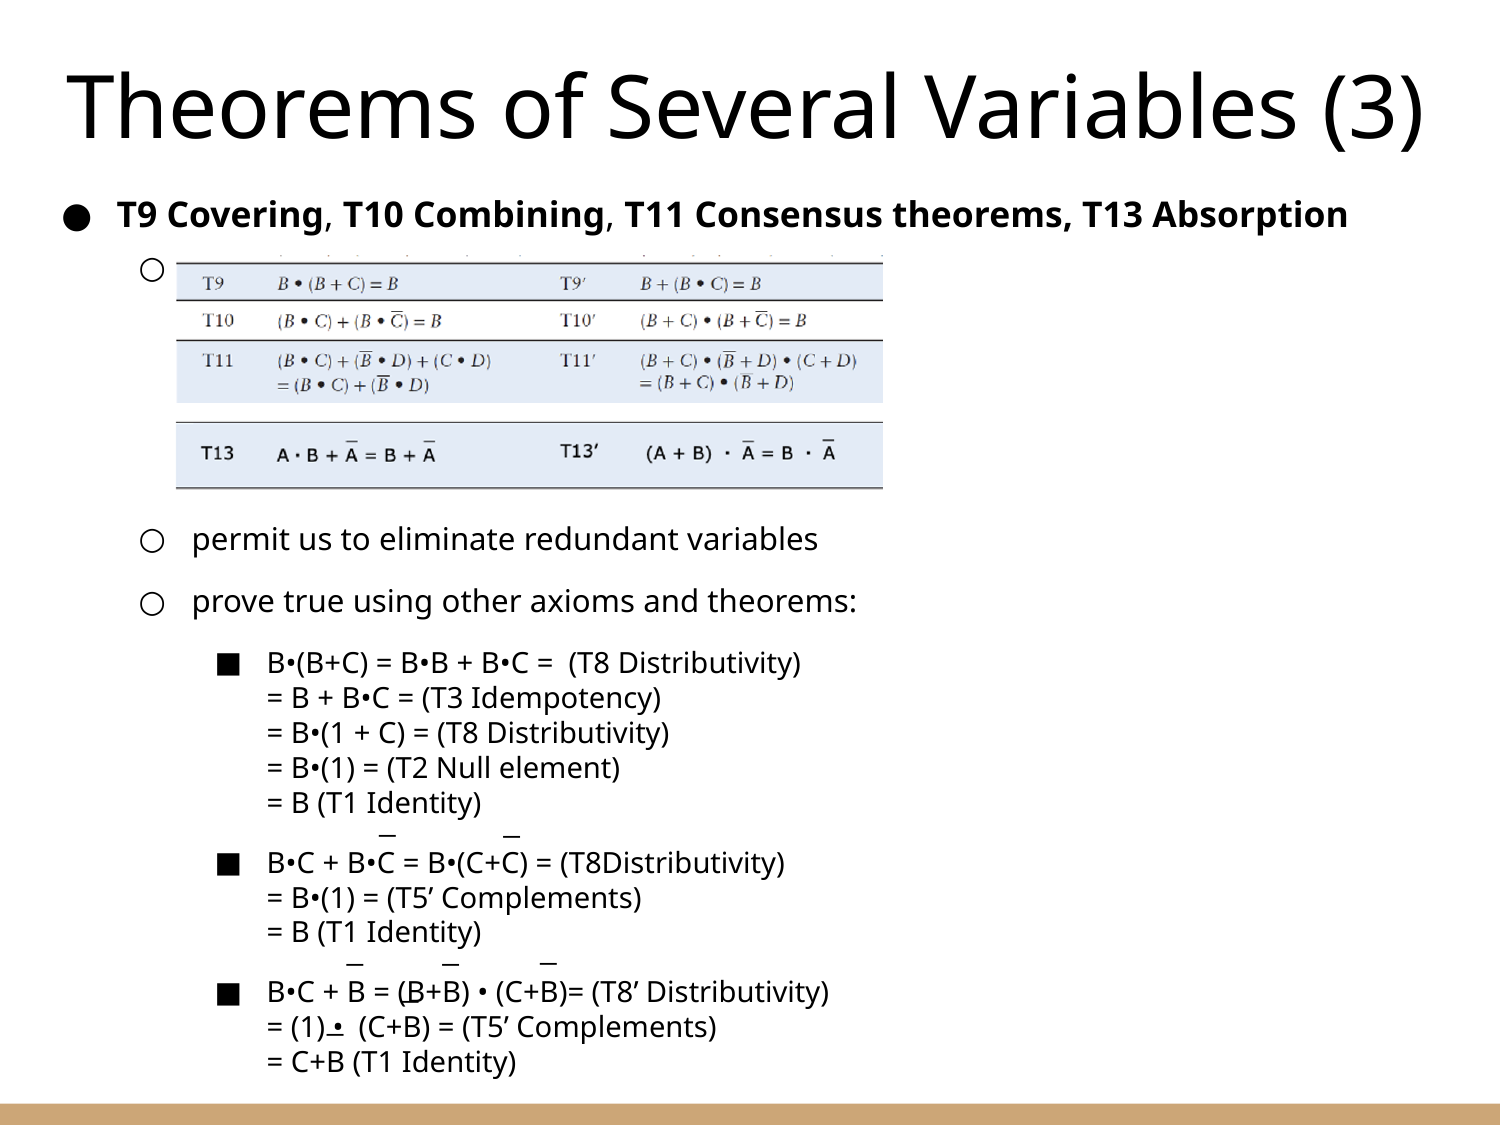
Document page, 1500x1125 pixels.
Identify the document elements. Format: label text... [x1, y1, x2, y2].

picture [164, 255, 884, 403]
title Theorems of Several Variables (3) [51, 69, 1449, 171]
list T9 Covering, T10 Combining, T11 Consensus theorems, T13 Absorption permit us to eliminate redundant variables prove true using other axioms and theorems: B•(B+C) = B•B + B•C = (T8 Distributivity) = B + B•C = (T3 Idempotency) = B•(1 + C) = (T8 Distributivity) = B•(1) = (T2 Null element) = B (T1 Identity) B•C + B•C = B•(C+C) = (T8Distributivity) = B•(1) = (T5’ Complements) = B (T1 Identity) B•C + B = (B+B) • (C+B)= (T8’ Distributivity) = (1) • (C+B) = (T5’ Complements) = C+B (T1 Identity) [26, 171, 1474, 1076]
text_box _ [387, 961, 434, 1011]
text_box _ [427, 924, 474, 974]
text_box _ [488, 795, 535, 846]
picture [168, 416, 884, 497]
text_box _ [525, 922, 572, 973]
text_box _ [332, 923, 379, 974]
text_box _ [312, 994, 359, 1044]
text_box _ [364, 794, 411, 845]
